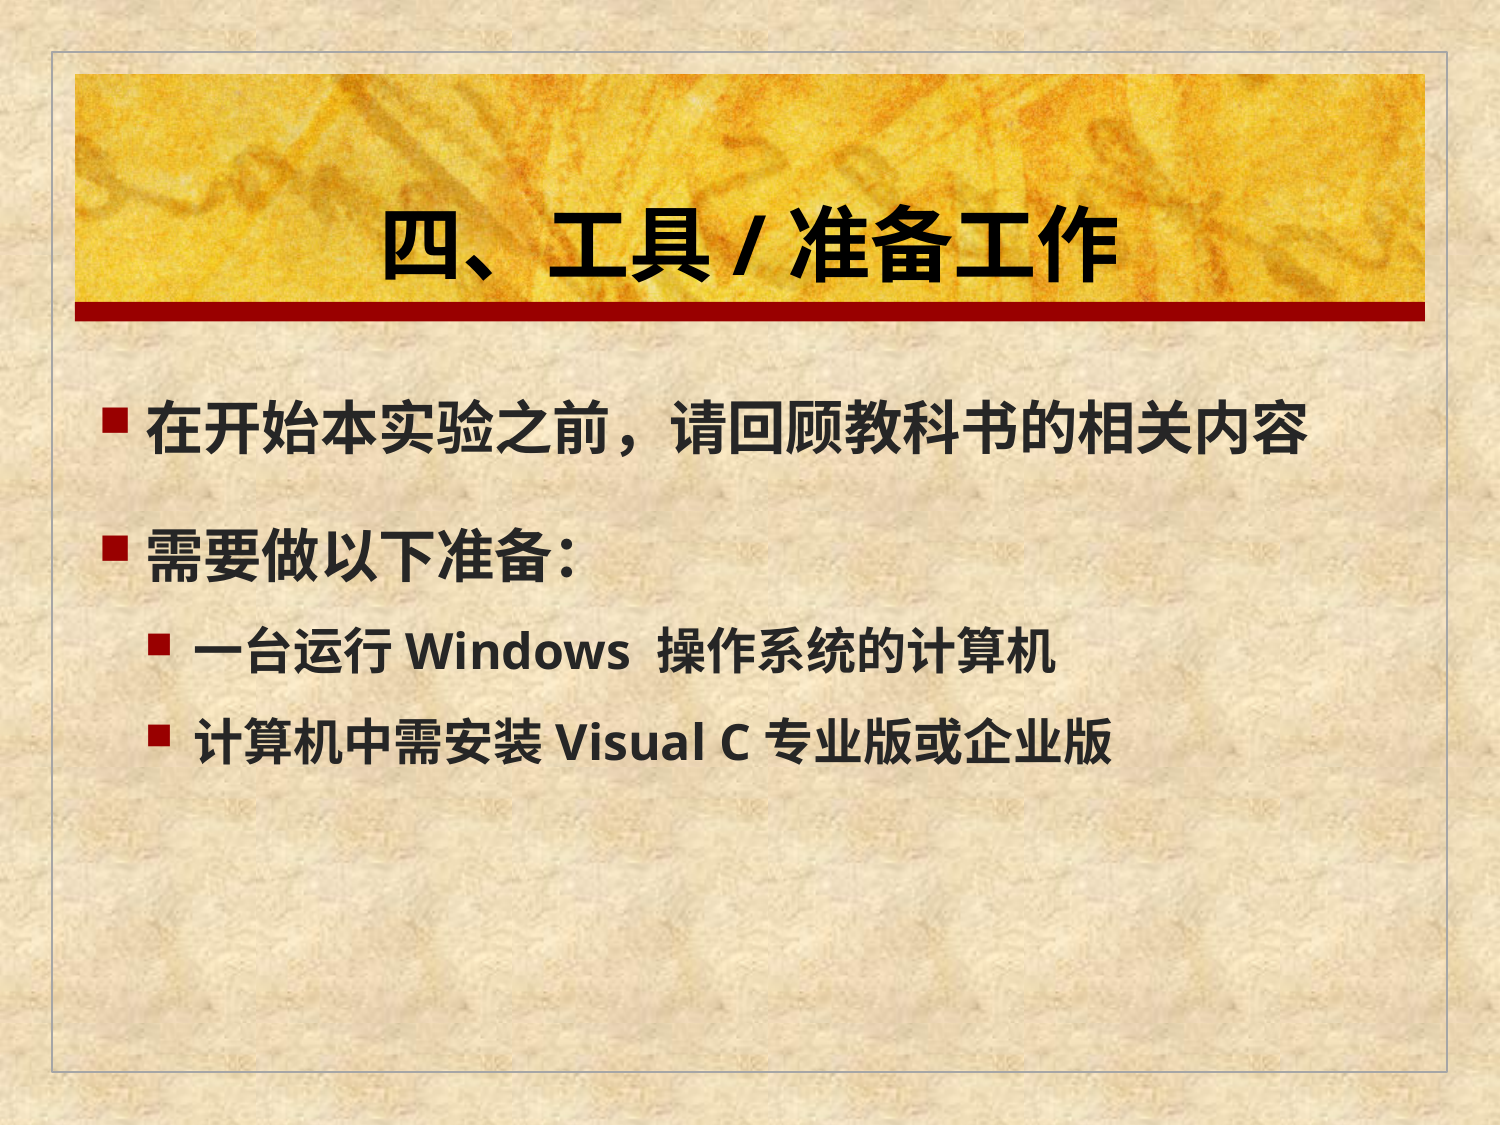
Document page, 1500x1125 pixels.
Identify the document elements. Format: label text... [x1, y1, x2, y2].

title 四、工具/准备工作 [108, 74, 1392, 292]
picture [0, 0, 1500, 1125]
list 在开始本实验之前，请回顾教科书的相关内容 需要做以下准备： 一台运行Windows 操作系统的计算机 计算机中需安装Visual C专业版或企业版 [83, 362, 1416, 1019]
